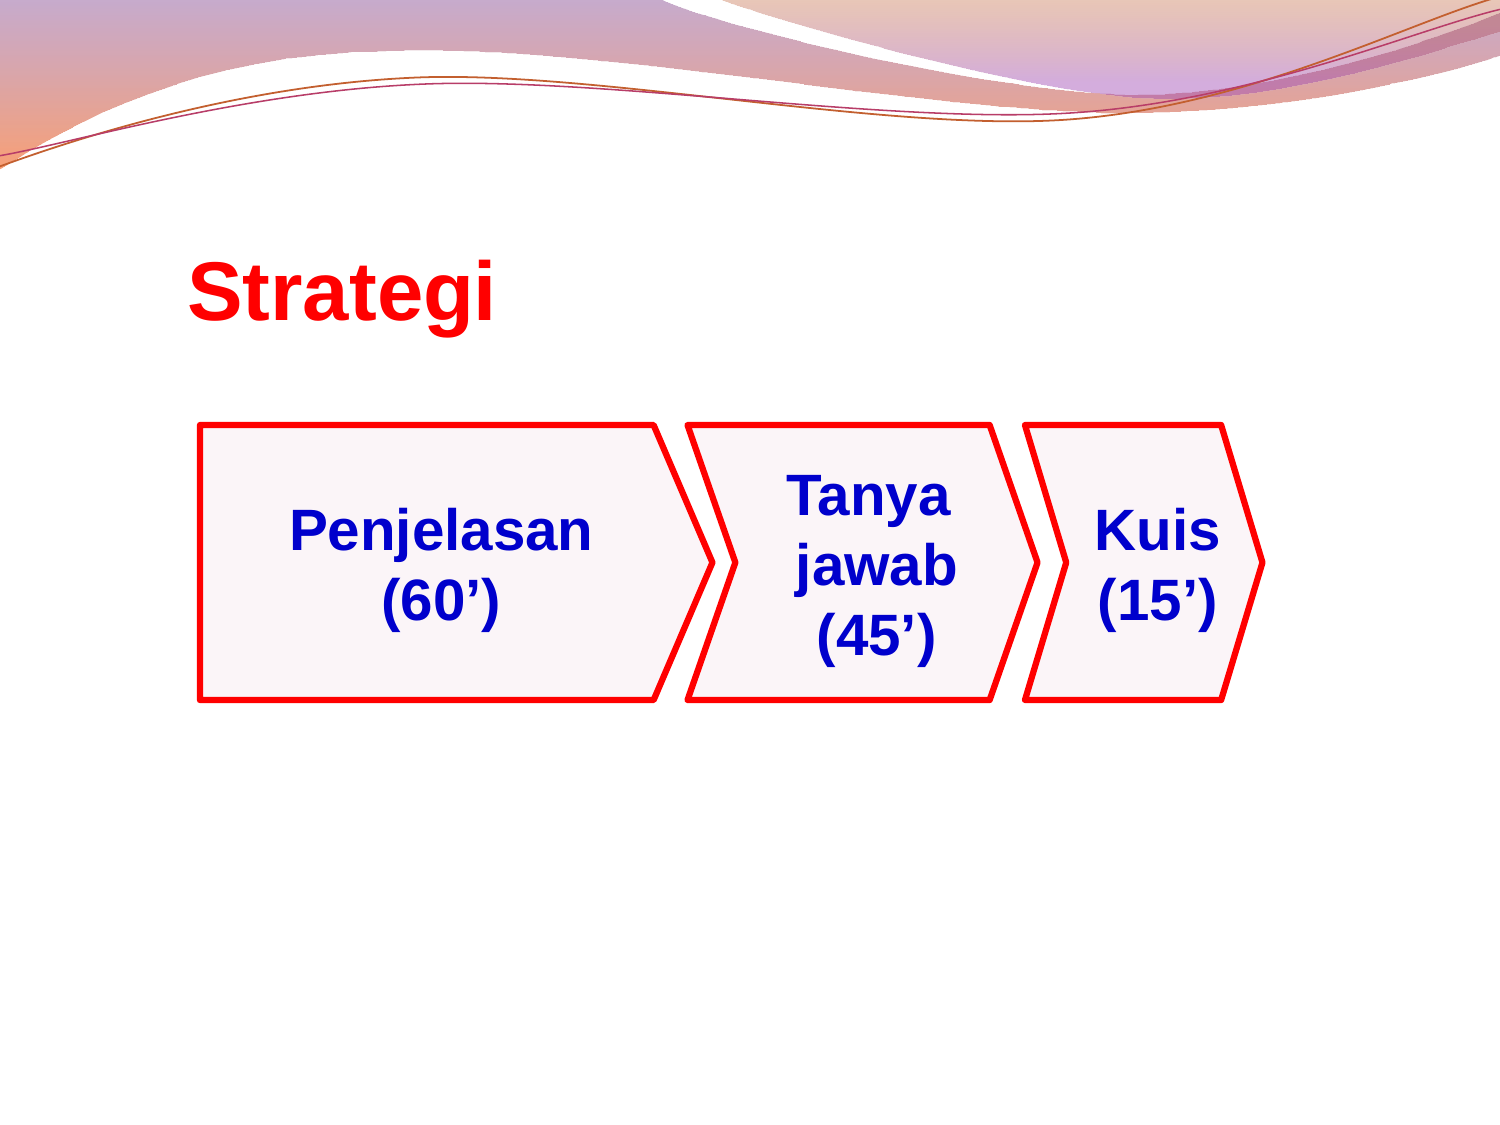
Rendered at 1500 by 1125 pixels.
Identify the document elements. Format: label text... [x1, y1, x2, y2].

text_box Penjelasan (60’) [197, 422, 715, 703]
text_box Tanya jawab (45’) [685, 422, 1040, 703]
text_box Kuis (15’) [1022, 422, 1265, 703]
title Strategi [187, 209, 563, 338]
